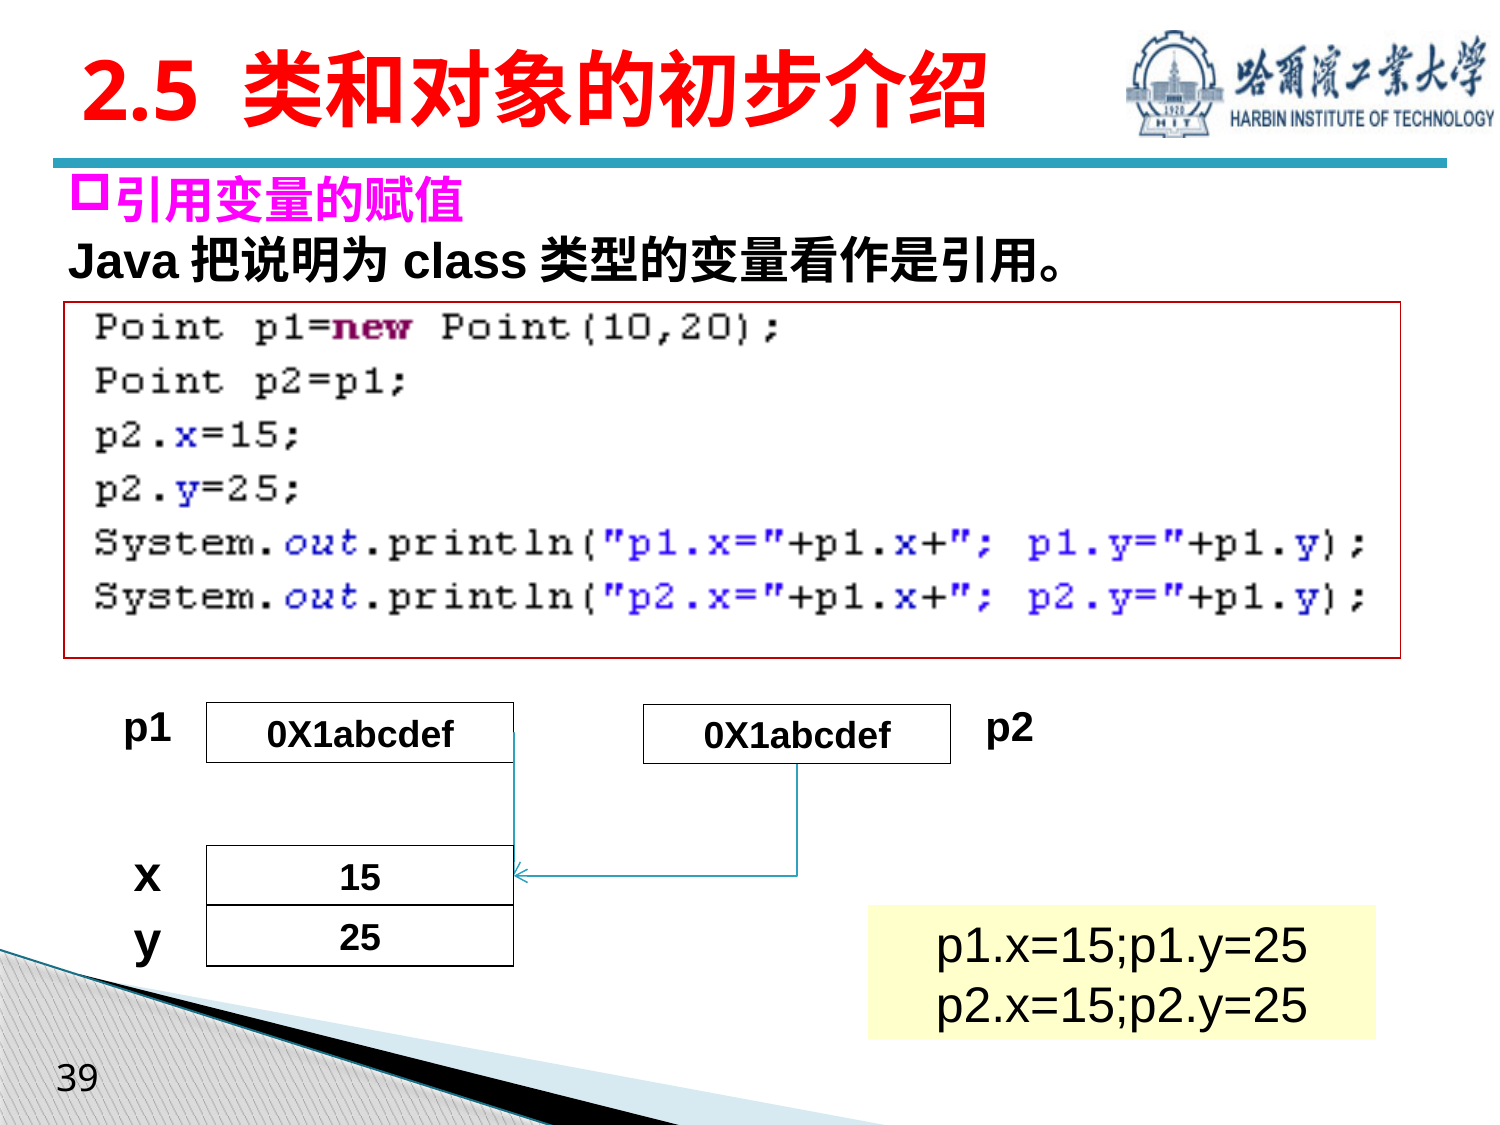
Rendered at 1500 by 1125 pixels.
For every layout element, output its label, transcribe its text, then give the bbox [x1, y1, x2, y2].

picture [1417, 30, 1495, 138]
text_box 引用变量的赋值 Java把说明为class类型的变量看作是引用。 [53, 160, 1447, 296]
title 2.5 类和对象的初步介绍 [66, 23, 1417, 152]
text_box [513, 692, 1070, 877]
text_box p1.x=15;p1.y=25 p2.x=15;p2.y=25 [868, 905, 1376, 1040]
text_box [206, 844, 514, 967]
picture [64, 302, 1400, 658]
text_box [88, 692, 513, 977]
